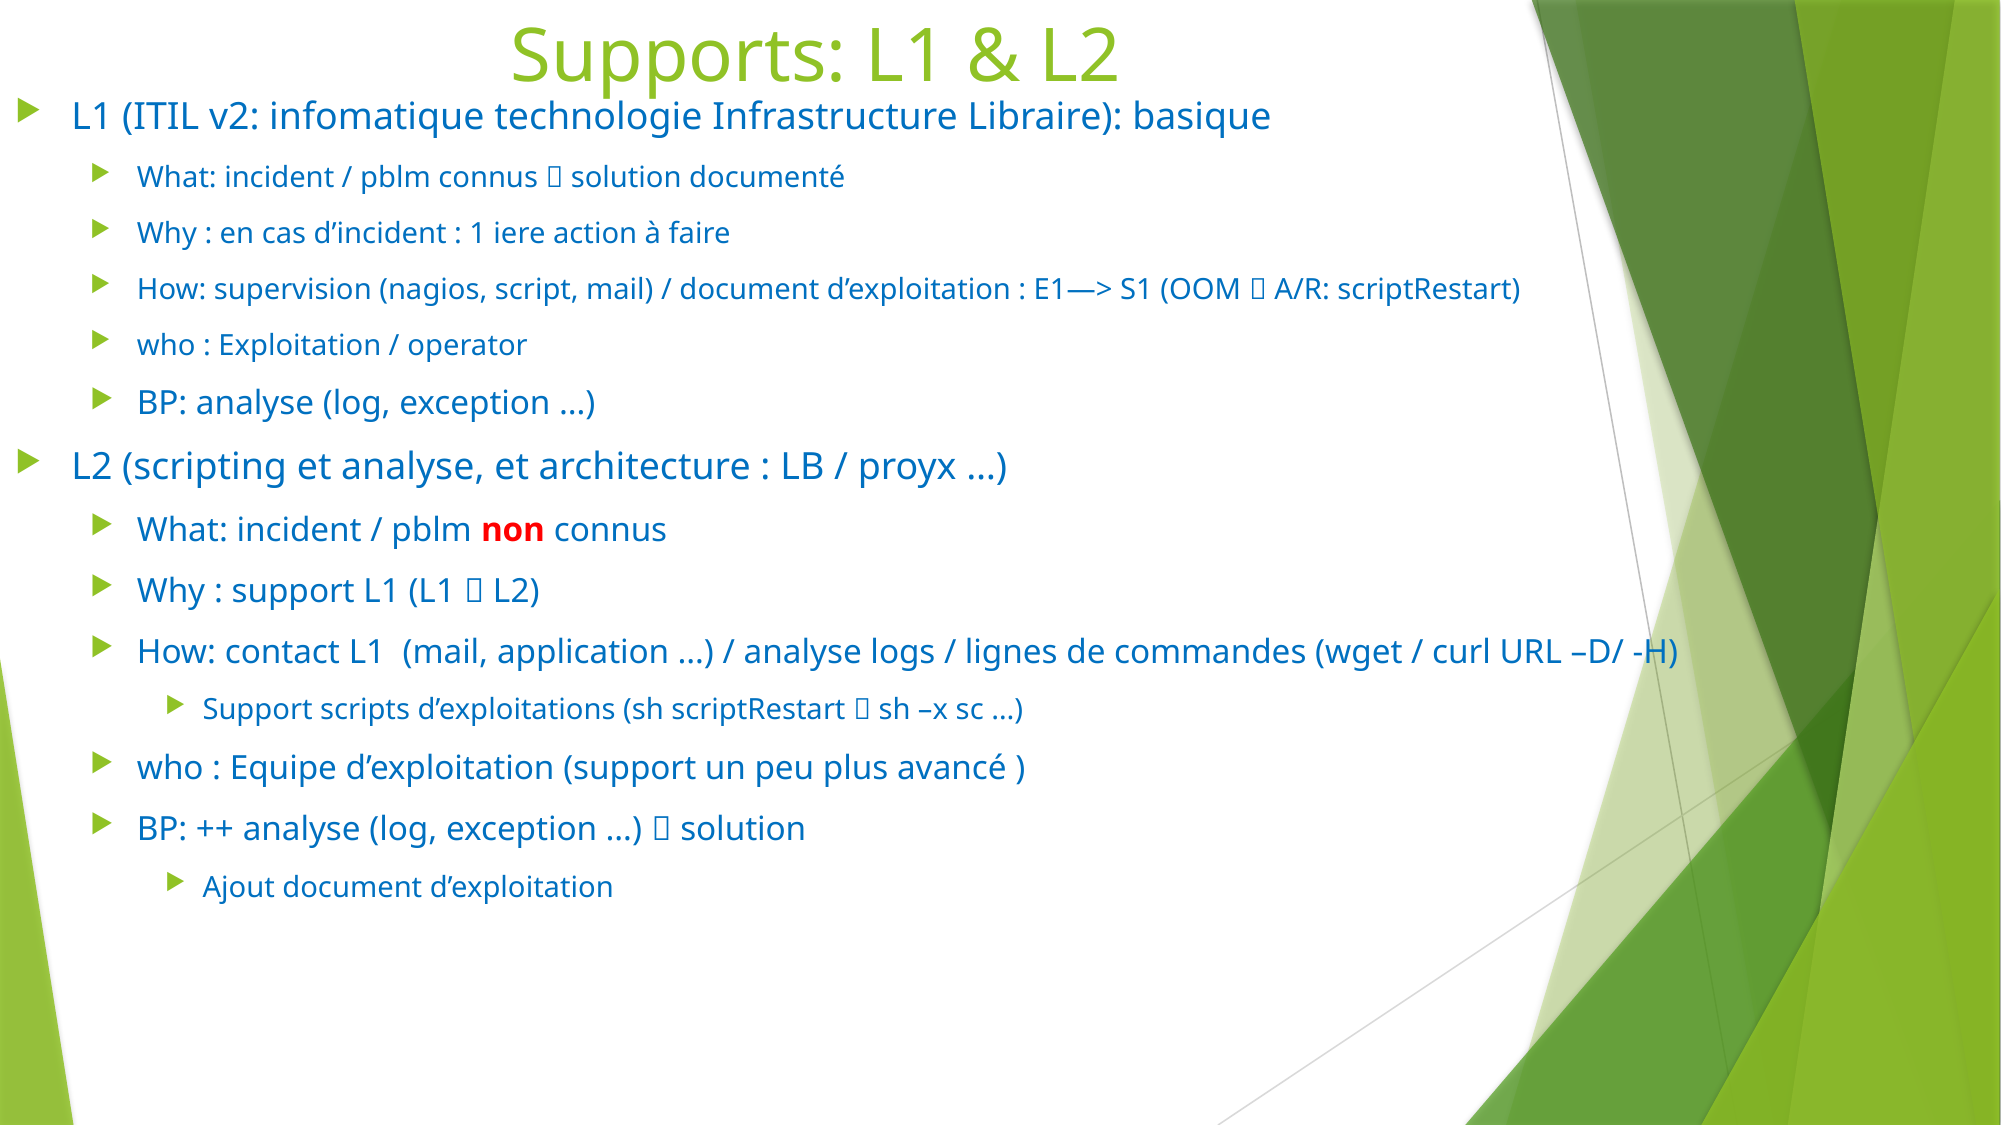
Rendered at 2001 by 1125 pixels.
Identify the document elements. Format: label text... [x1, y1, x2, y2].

list L1 (ITIL v2: infomatique technologie Infrastructure Libraire): basique What: incident / pblm connus  solution documenté Why : en cas d’incident : 1 iere action à faire How: supervision (nagios, script, mail) / document d’exploitation : E1—> S1 (OOM  A/R: scriptRestart) who : Exploitation / operator BP: analyse (log, exception …) L2 (scripting et analyse, et architecture : LB / proyx …) What: incident / pblm non connus Why : support L1 (L1  L2) How: contact L1 (mail, application …) / analyse logs / lignes de commandes (wget / curl URL –D/ -H) Support scripts d’exploitations (sh scriptRestart  sh –x sc …) who : Equipe d’exploitation (support un peu plus avancé ) BP: ++ analyse (log, exception …)  solution Ajout document d’exploitation [0, 84, 1924, 1125]
title Supports: L1 & L2 [111, 0, 1522, 84]
